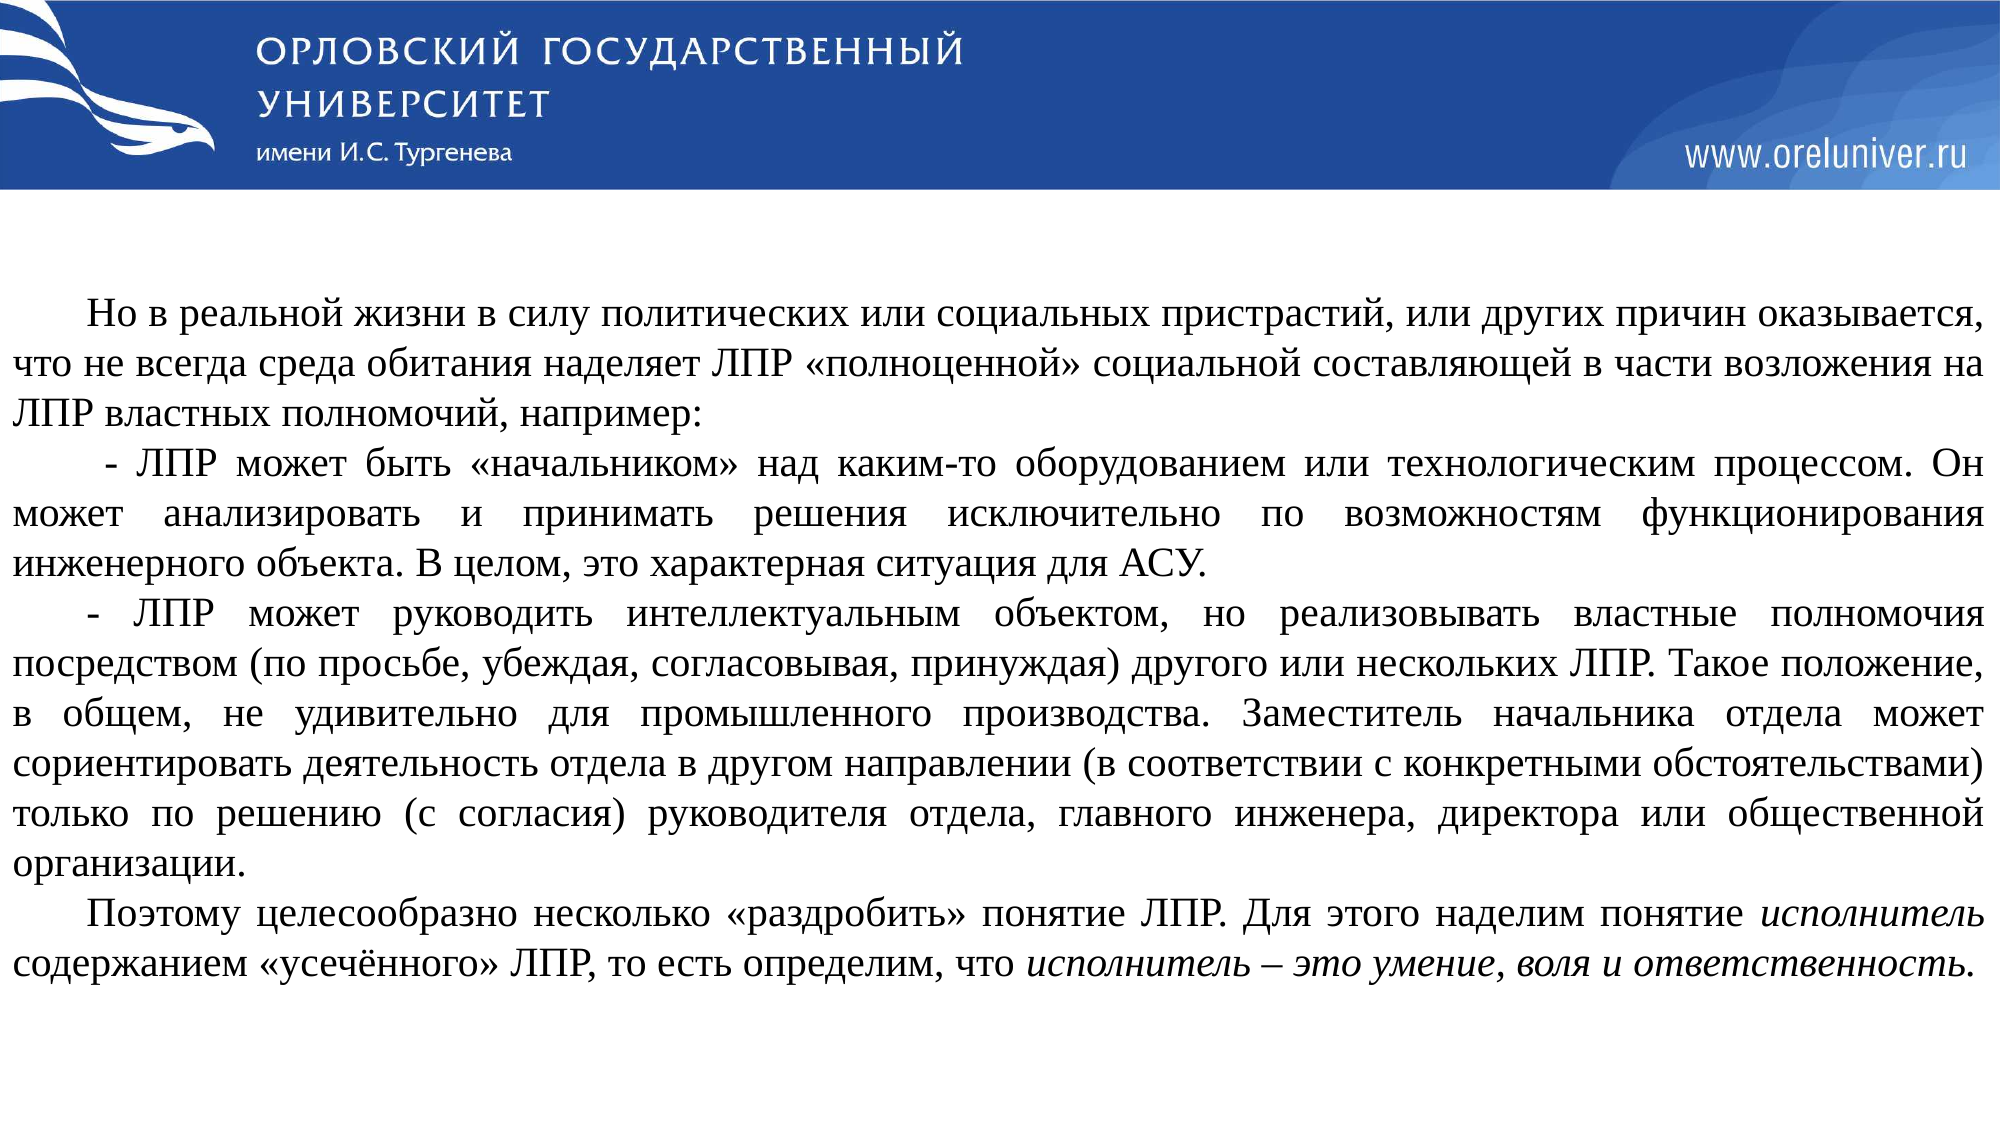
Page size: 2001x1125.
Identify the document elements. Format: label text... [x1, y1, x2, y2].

text_box Но в реальной жизни в силу политических или социальных пристрастий, или других причин оказывается, что не всегда среда обитания наделяет ЛПР «полноценной» социальной составляющей в части возложения на ЛПР властных полномочий, например: - ЛПР может быть «начальником» над каким-то оборудованием или технологическим процессом. Он может анализировать и принимать решения исключительно по возможностям функционирования инженерного объекта. В целом, это характерная ситуация для АСУ. - ЛПР может руководить интеллектуальным объектом, но реализовывать властные полномочия посредством (по просьбе, убеждая, согласовывая, принуждая) другого или нескольких ЛПР. Такое положение, в общем, не удивительно для промышленного производства. Заместитель начальника отдела может сориентировать деятельность отдела в другом направлении (в соответствии с конкретными обстоятельствами) только по решению (с согласия) руководителя отдела, главного инженера, директора или общественной организации. Поэтому целесообразно несколько «раздробить» понятие ЛПР. Для этого наделим понятие исполнитель содержанием «усечённого» ЛПР, то есть определим, что исполнитель – это умение, воля и ответственность. [0, 277, 2000, 993]
picture [0, 0, 2000, 190]
